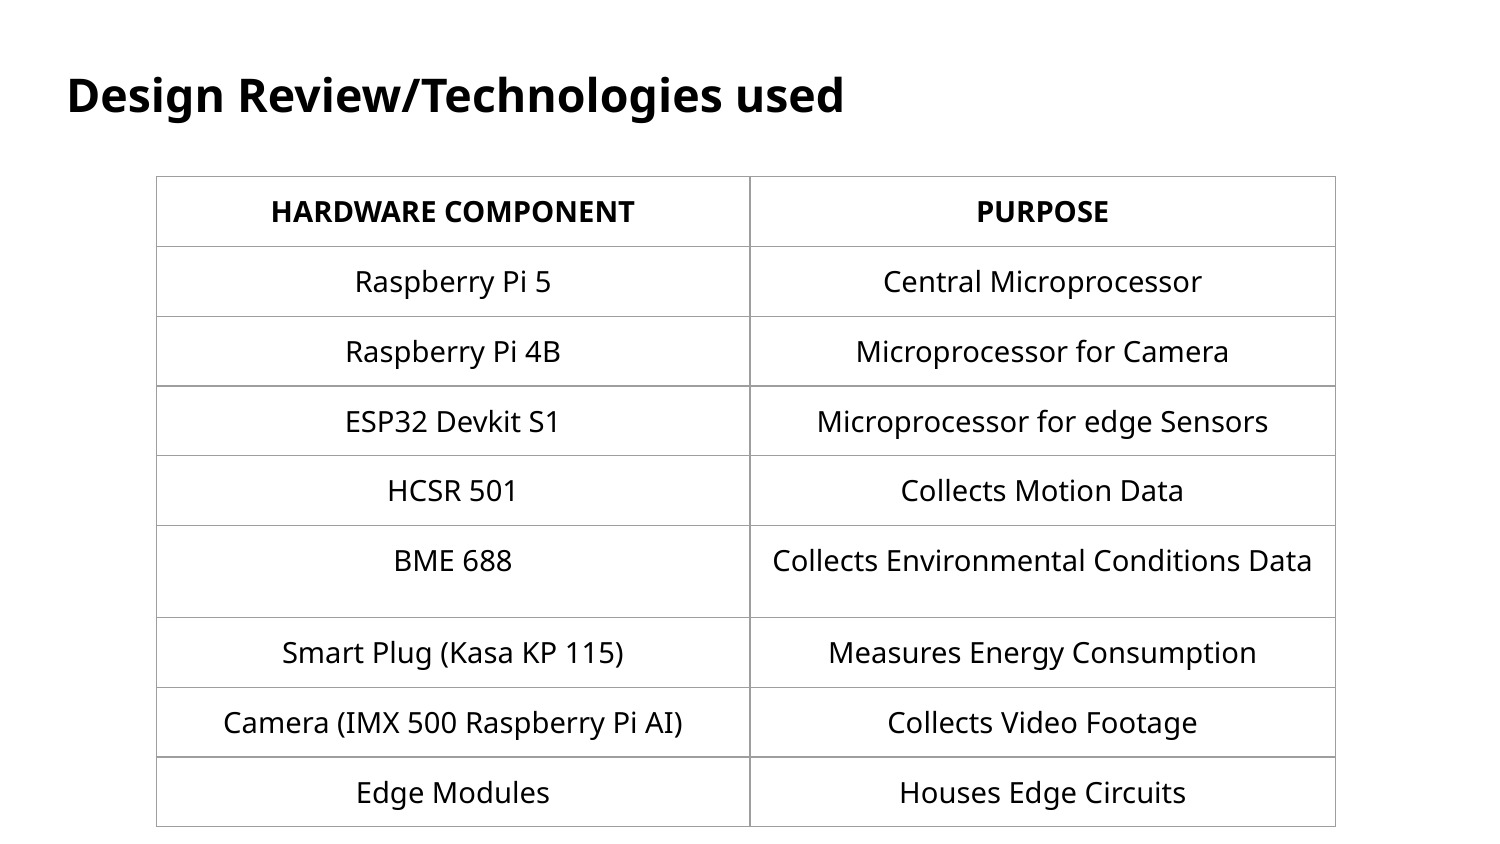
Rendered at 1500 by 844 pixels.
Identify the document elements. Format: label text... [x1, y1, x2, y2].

table_cell Camera (IMX 500 Raspberry Pi AI) [157, 688, 749, 756]
table_cell Microprocessor for Camera [751, 317, 1335, 385]
table_cell Central Microprocessor [751, 247, 1335, 316]
table_cell HCSR 501 [157, 456, 749, 525]
table_header PURPOSE [751, 177, 1335, 246]
table_cell Houses Edge Circuits [751, 758, 1335, 826]
table_cell Edge Modules [157, 758, 749, 826]
table_cell Collects Video Footage [751, 688, 1335, 756]
table_cell Smart Plug (Kasa KP 115) [157, 618, 749, 687]
table_cell Microprocessor for edge Sensors [751, 387, 1335, 455]
table_cell Raspberry Pi 4B [157, 317, 749, 385]
table_header HARDWARE COMPONENT [157, 177, 749, 246]
table_cell BME 688 [157, 526, 749, 617]
table_cell Collects Environmental Conditions Data [751, 526, 1335, 617]
table_cell ESP32 Devkit S1 [157, 387, 749, 455]
table_cell Collects Motion Data [751, 456, 1335, 525]
table_cell Measures Energy Consumption [751, 618, 1335, 687]
title Design Review/Technologies used [51, 48, 1449, 143]
table_cell Raspberry Pi 5 [157, 247, 749, 316]
